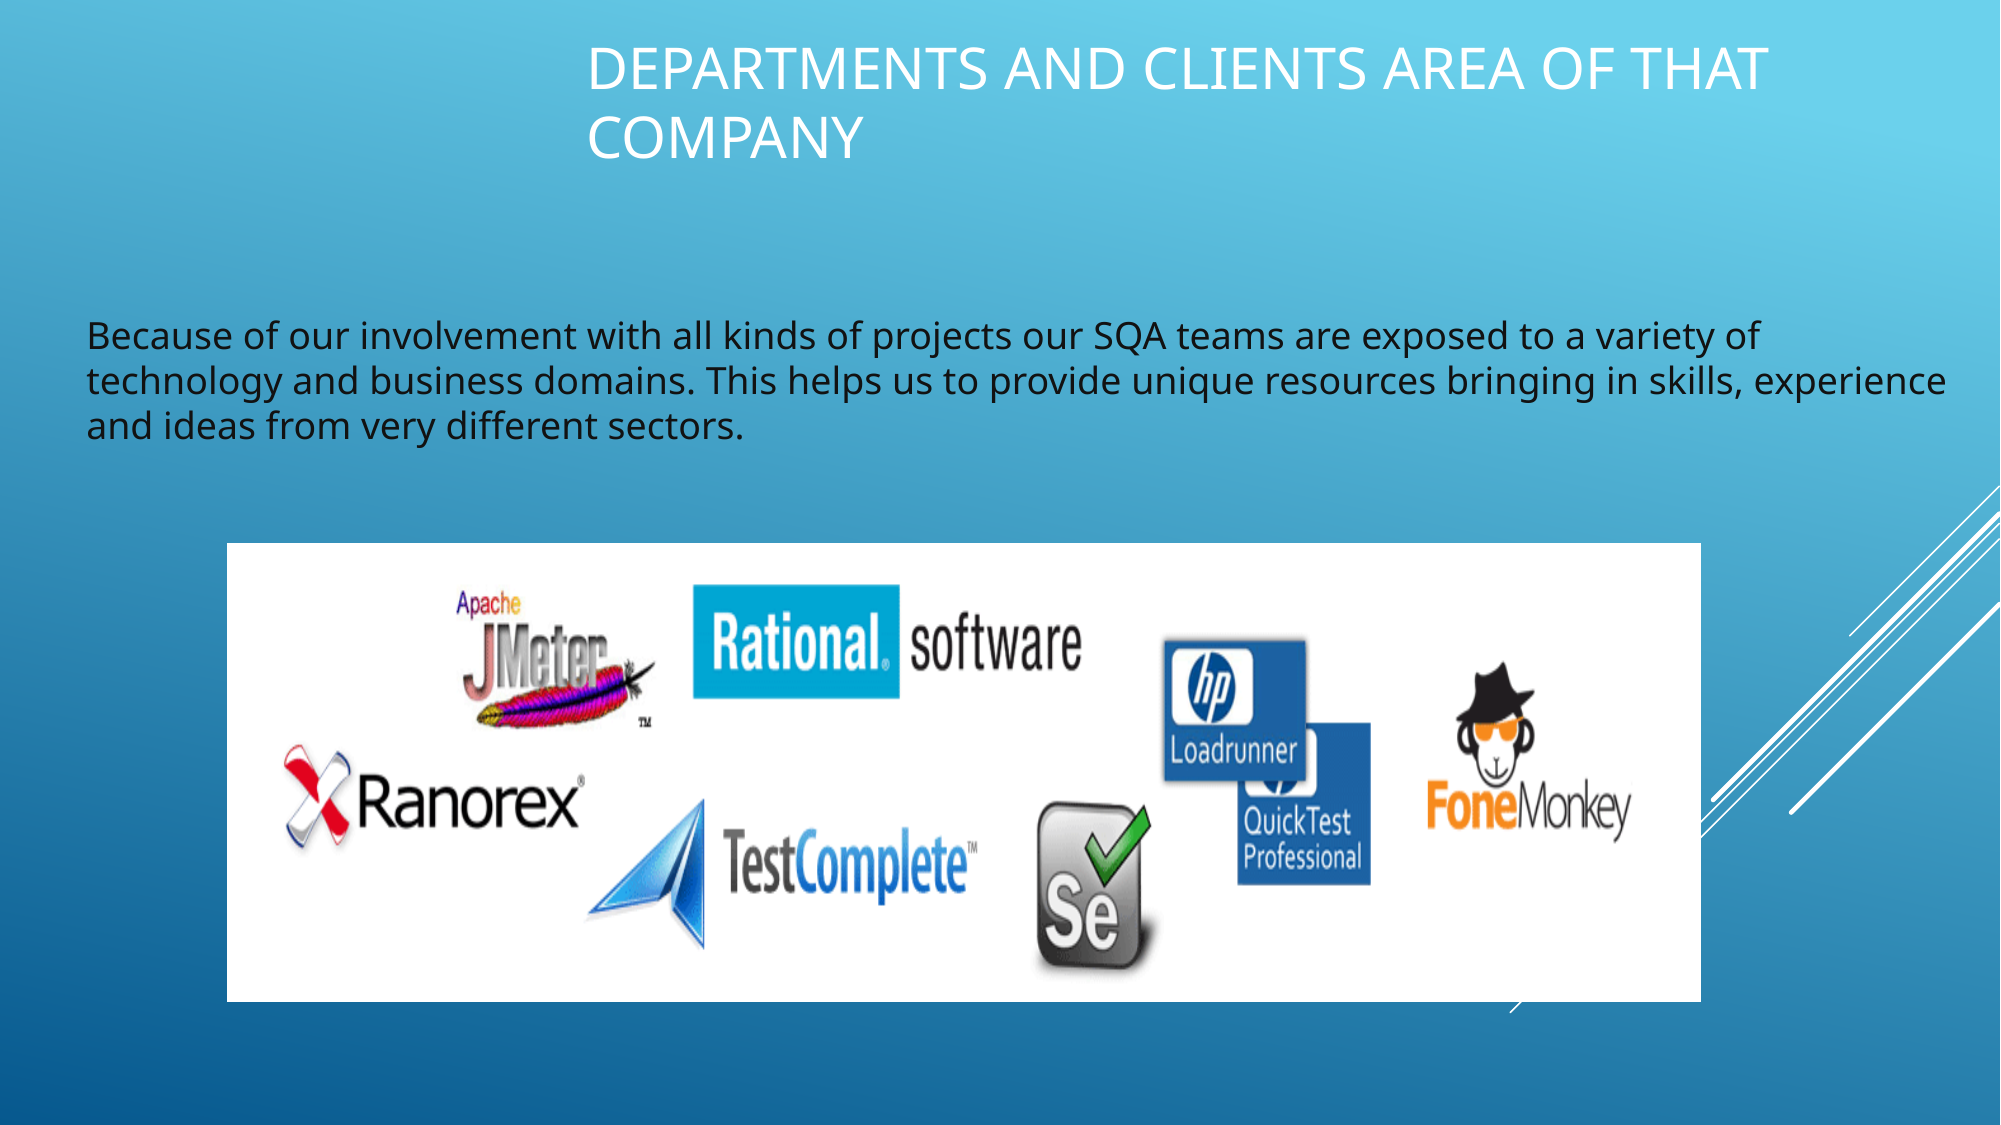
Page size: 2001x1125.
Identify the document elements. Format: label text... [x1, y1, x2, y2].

title Departments and Clients area of that Company [571, 23, 2000, 248]
picture [227, 542, 1701, 1002]
list [27, 294, 1717, 888]
text_box Because of our involvement with all kinds of projects our SQA teams are exposed to a variety of technology and business domains. This helps us to provide unique resources bringing in skills, experience and ideas from very different sectors. [71, 304, 1980, 455]
